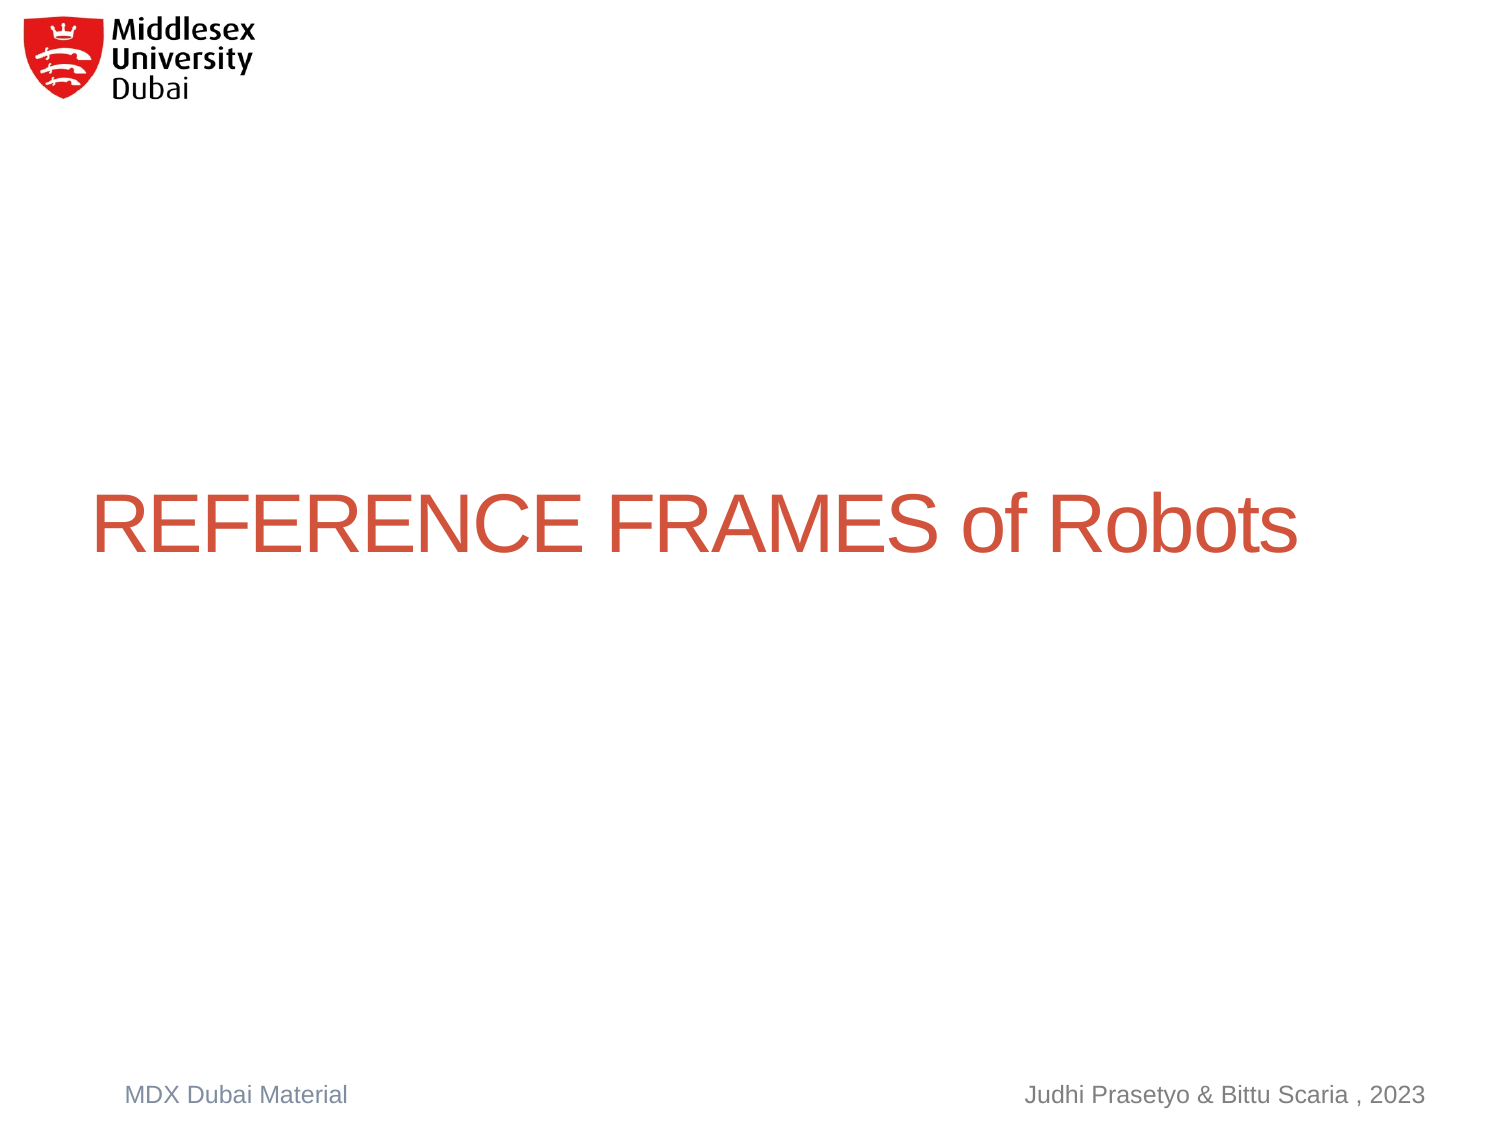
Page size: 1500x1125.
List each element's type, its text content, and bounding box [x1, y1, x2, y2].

picture [19, 10, 261, 104]
title REFERENCE FRAMES of Robots [75, 437, 1425, 600]
